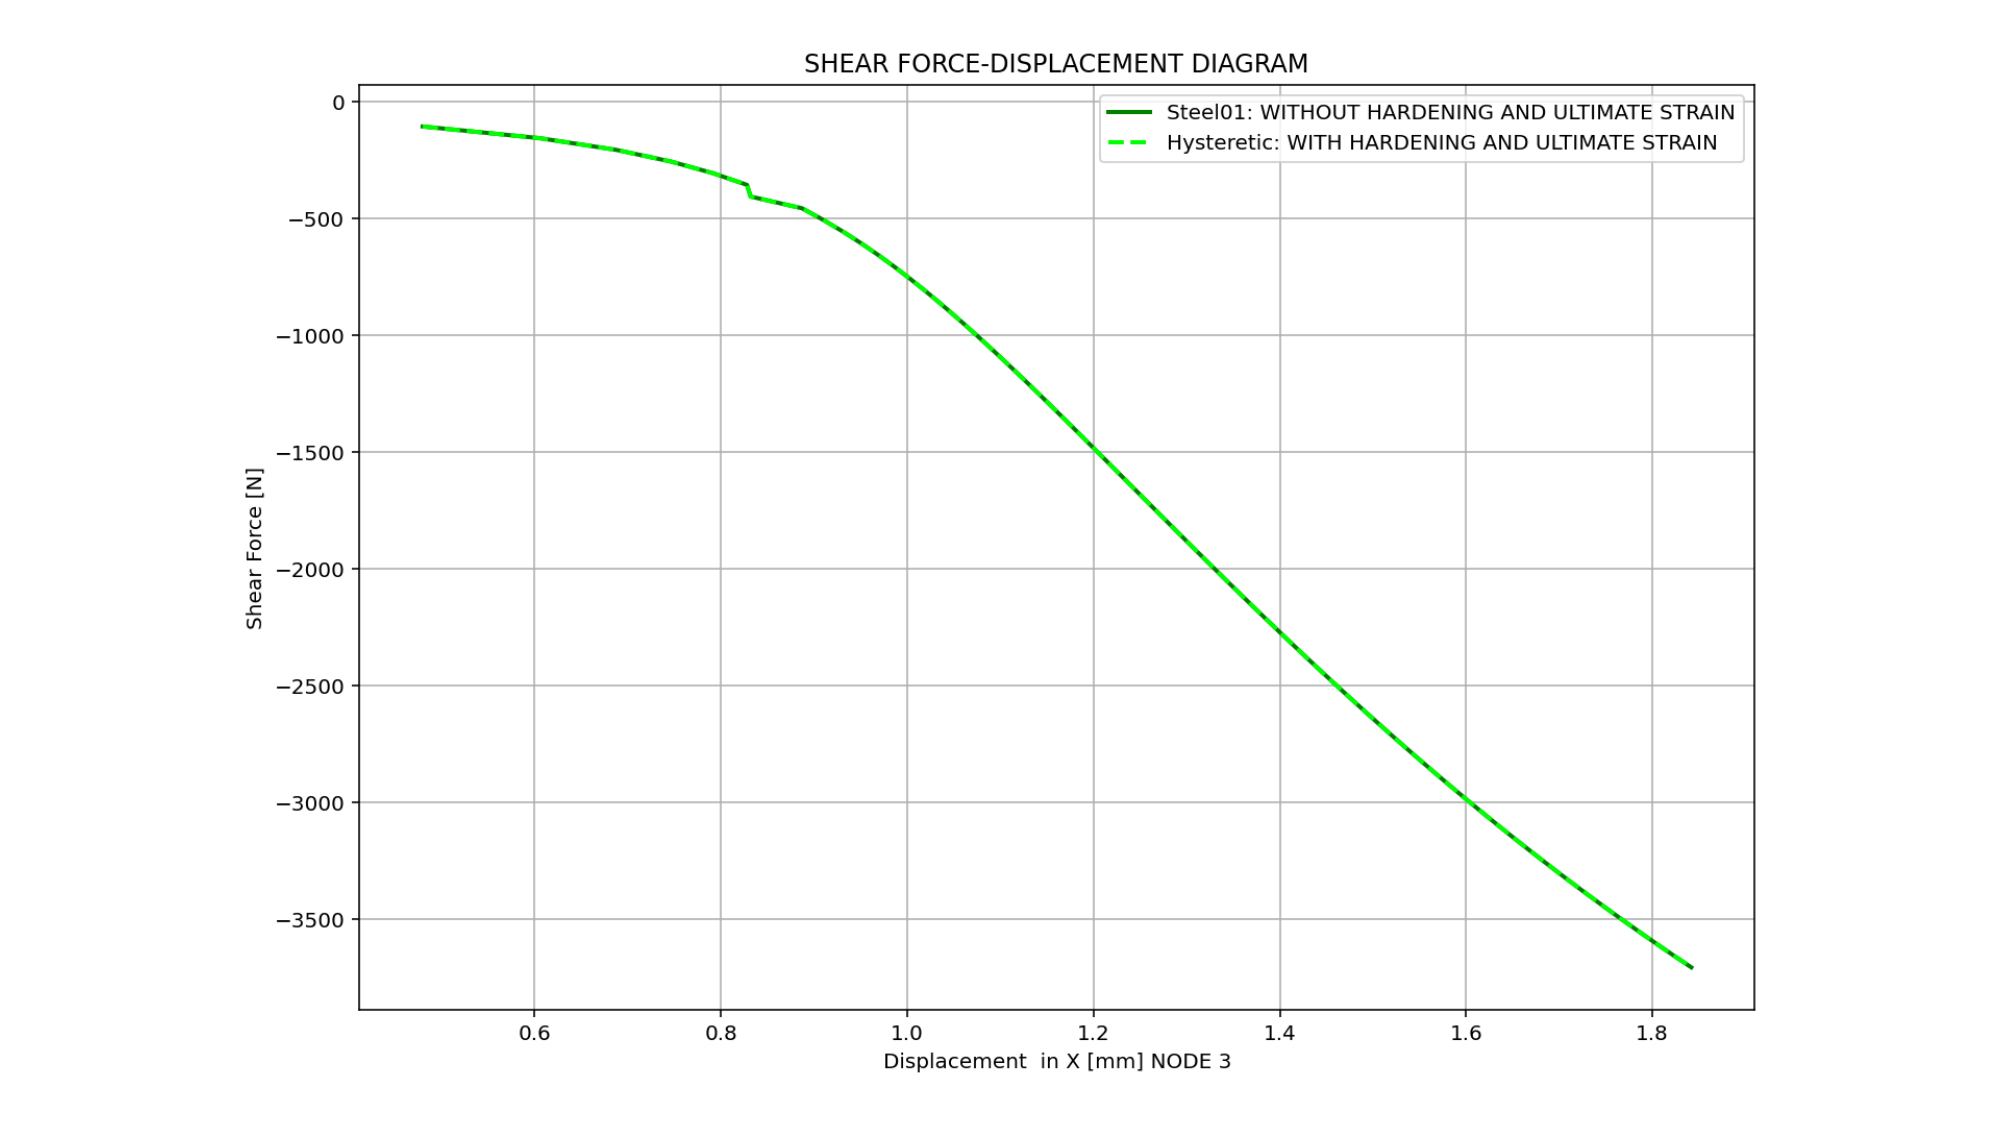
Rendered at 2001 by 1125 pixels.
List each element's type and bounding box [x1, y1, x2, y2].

picture [230, 37, 1770, 1087]
